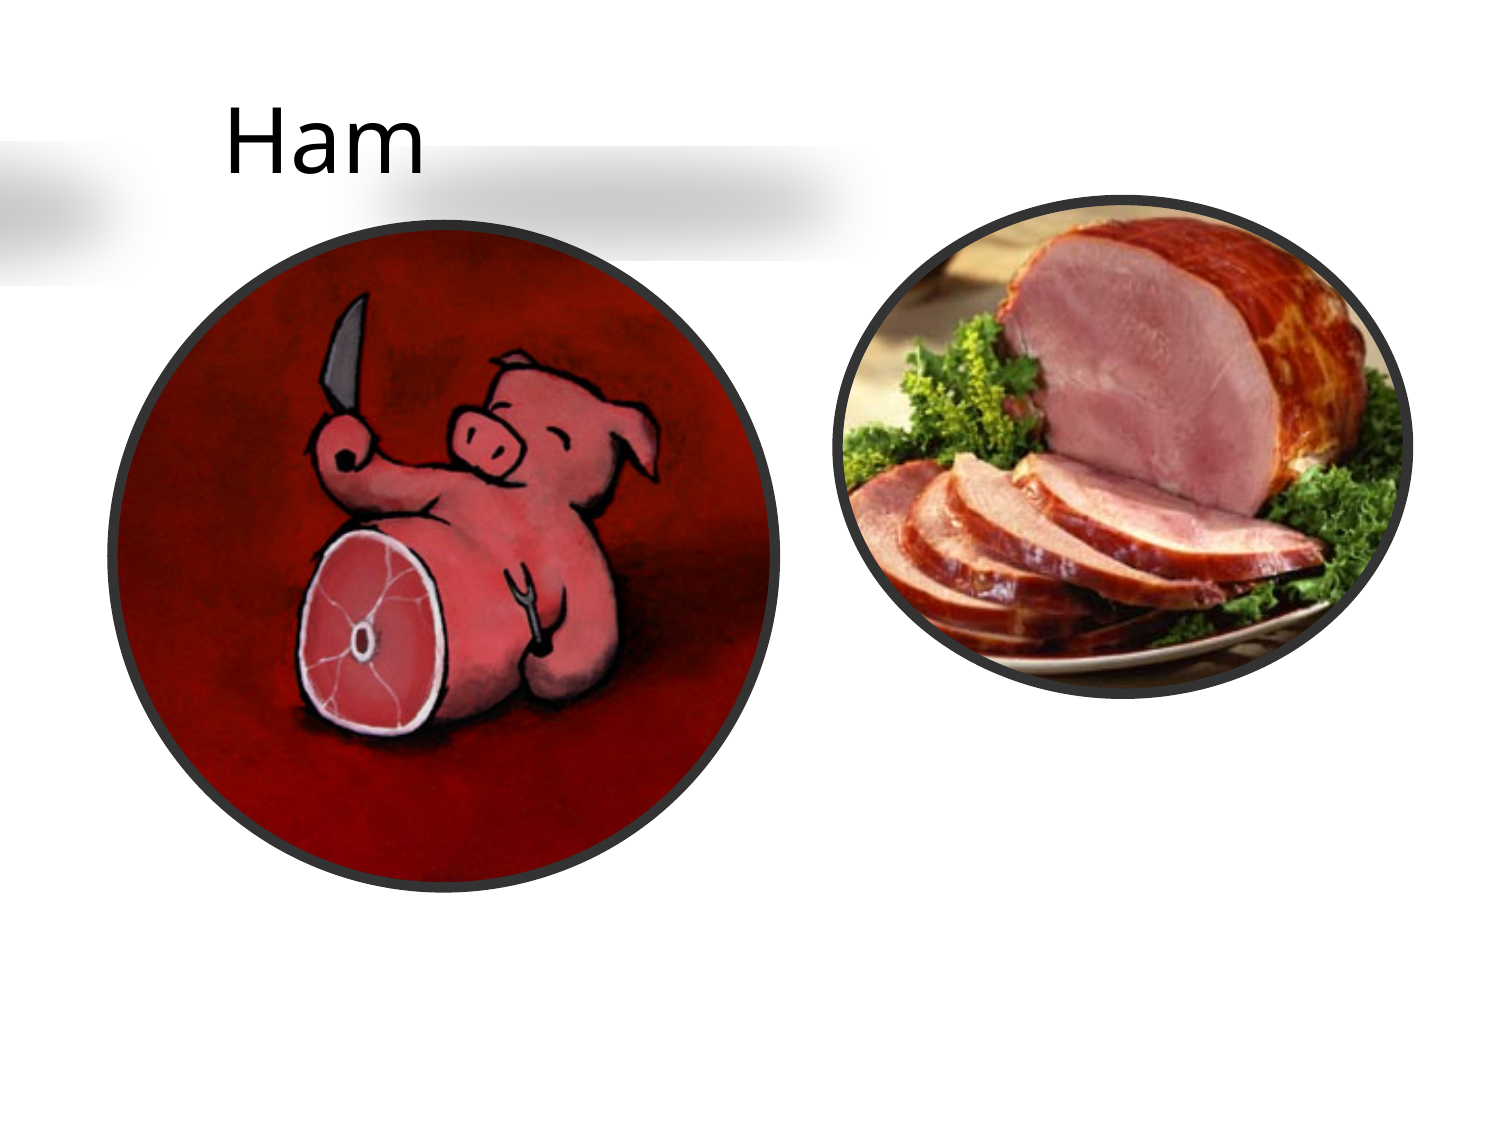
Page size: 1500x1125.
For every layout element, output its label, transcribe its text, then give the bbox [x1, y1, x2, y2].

picture [112, 224, 776, 888]
text_box Ham [87, 74, 563, 200]
picture [837, 199, 1409, 695]
